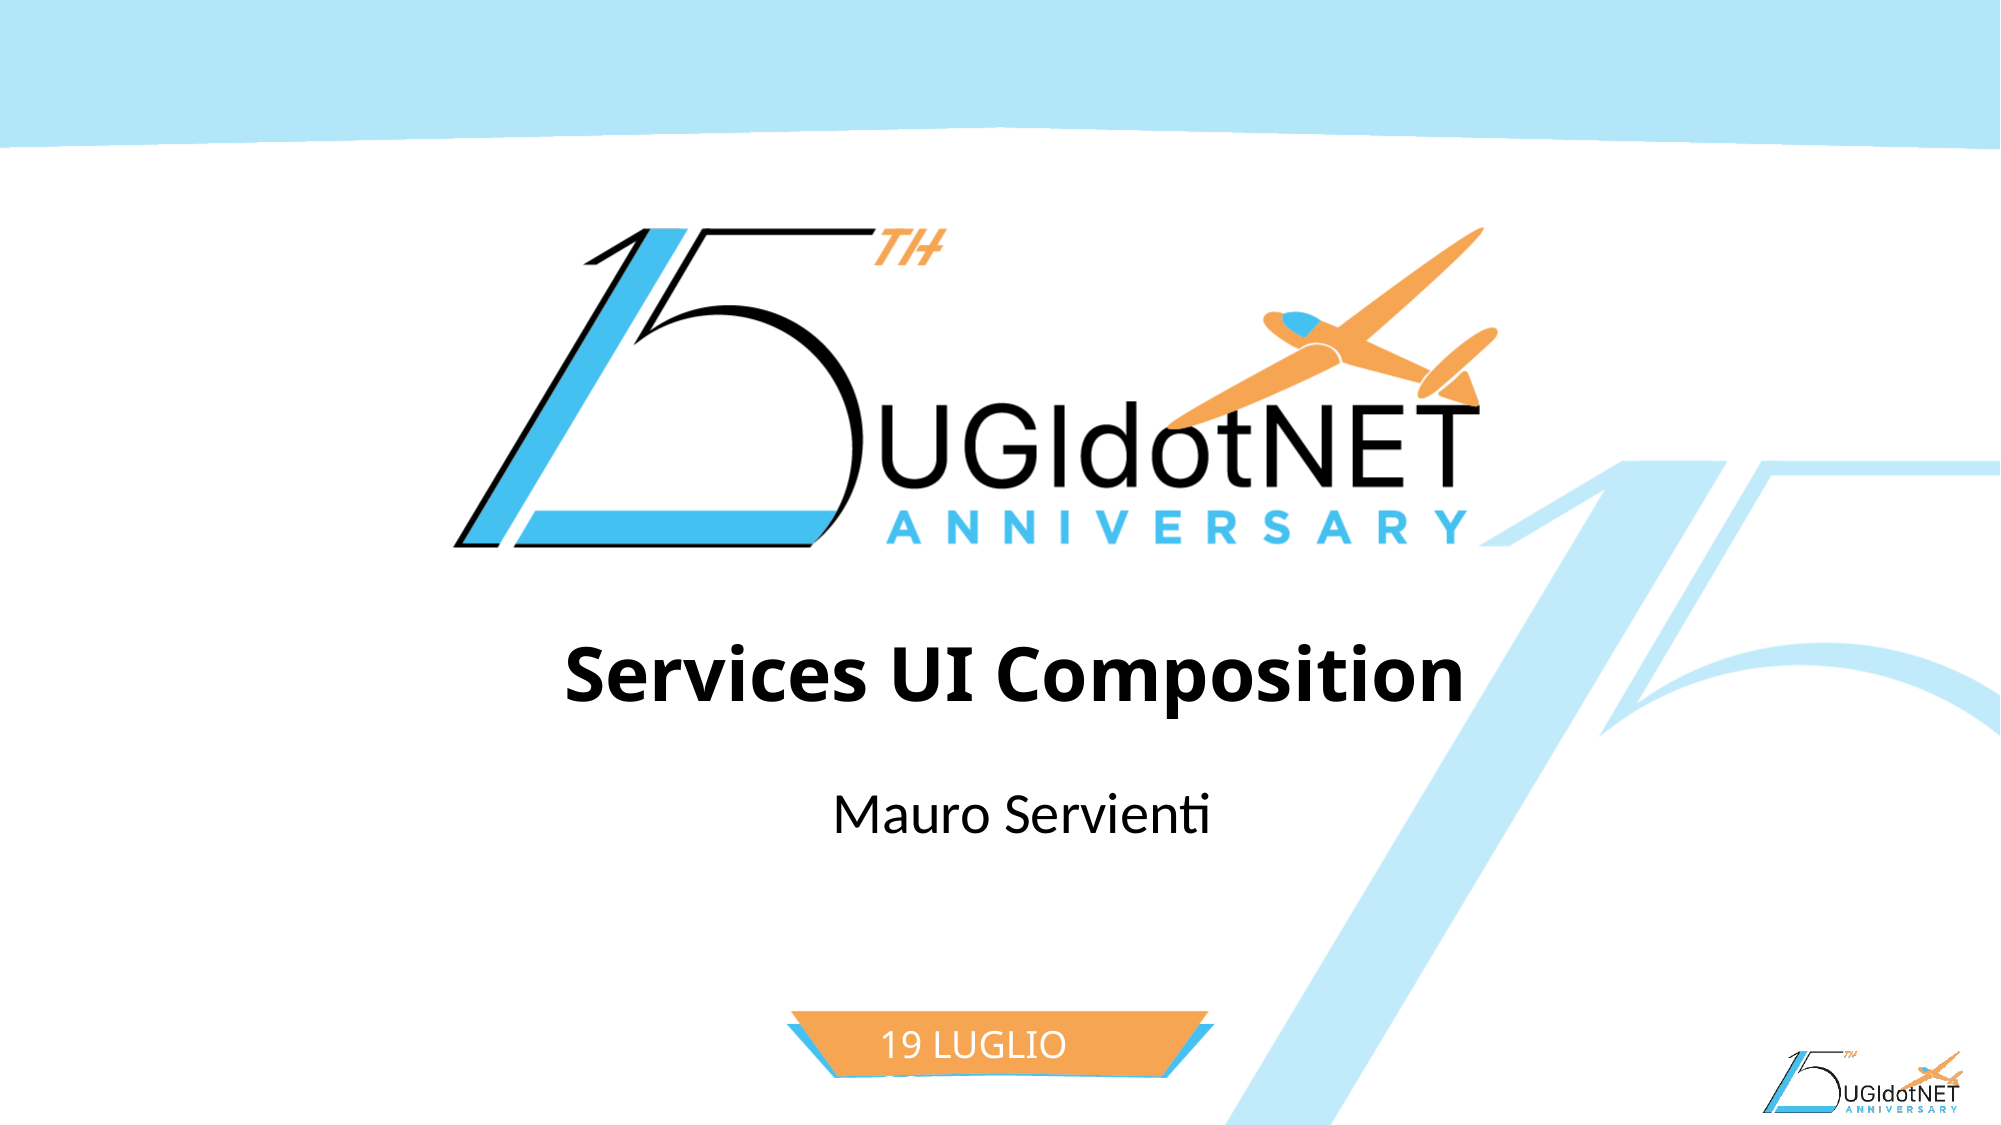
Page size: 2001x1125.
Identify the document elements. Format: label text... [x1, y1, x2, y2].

title Services UI Composition [530, 618, 1502, 736]
text_box Mauro Servienti [265, 775, 1779, 959]
picture [0, 0, 2001, 1125]
